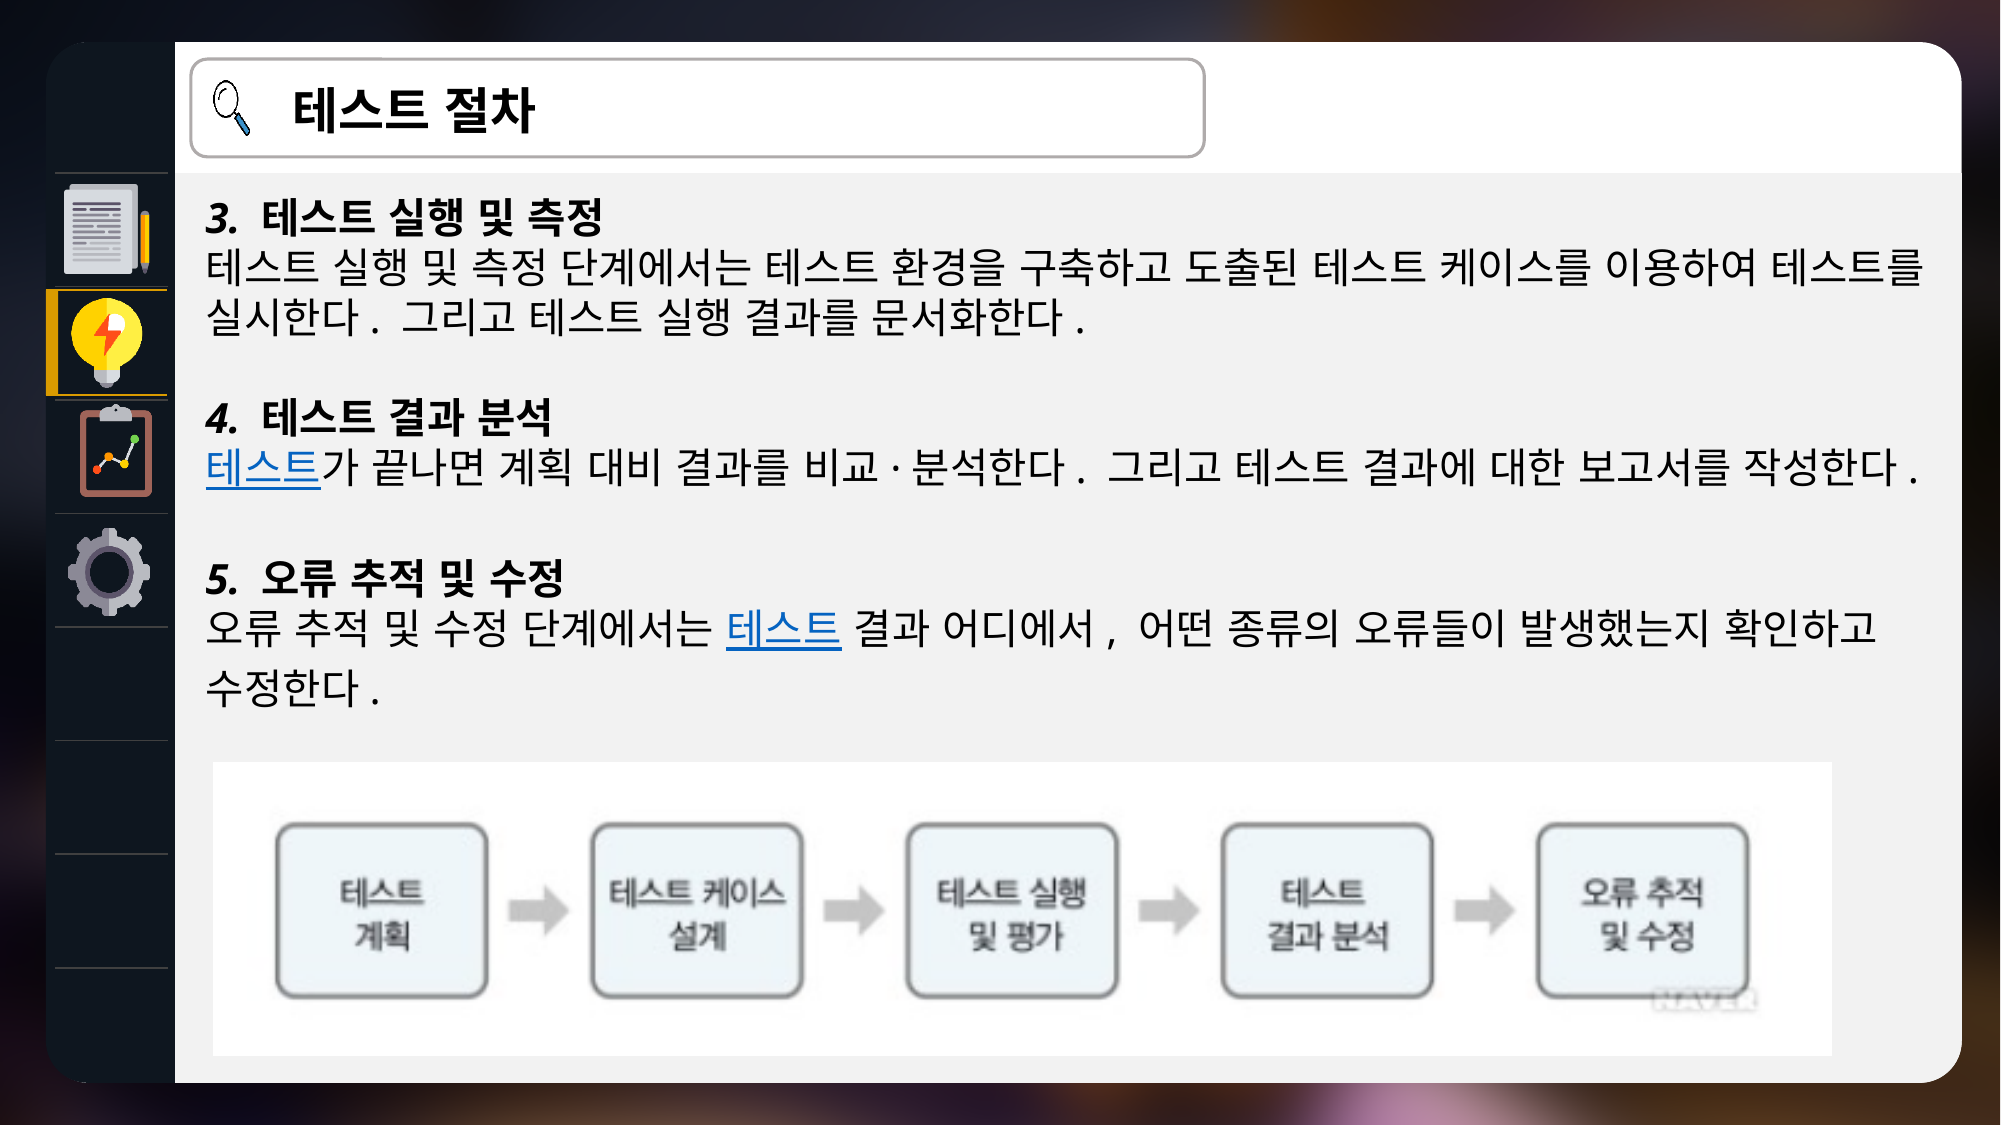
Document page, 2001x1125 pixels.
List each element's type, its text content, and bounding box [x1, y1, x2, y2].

text_box [189, 58, 1206, 158]
picture [0, 0, 2001, 1125]
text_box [45, 290, 167, 395]
text_box 3. 테스트 실행 및 측정 테스트 실행 및 측정 단계에서는 테스트 환경을 구축하고 도출된 테스트 케이스를 이용하여 테스트를 실시한다. 그리고 테스트 실행 결과를 문서화한다. 4. 테스트 결과 분석 테스트가 끝나면 계획 대비 결과를 비교·분석한다. 그리고 테스트 결과에 대한 보고서를 작성한다. 5. 오류 추적 및 수정 오류 추적 및 수정 단계에서는 테스트 결과 어디에서, 어떤 종류의 오류들이 발생했는지 확인하고 수정한다. [190, 184, 1965, 921]
text_box 테스트 절차 [277, 72, 1188, 147]
